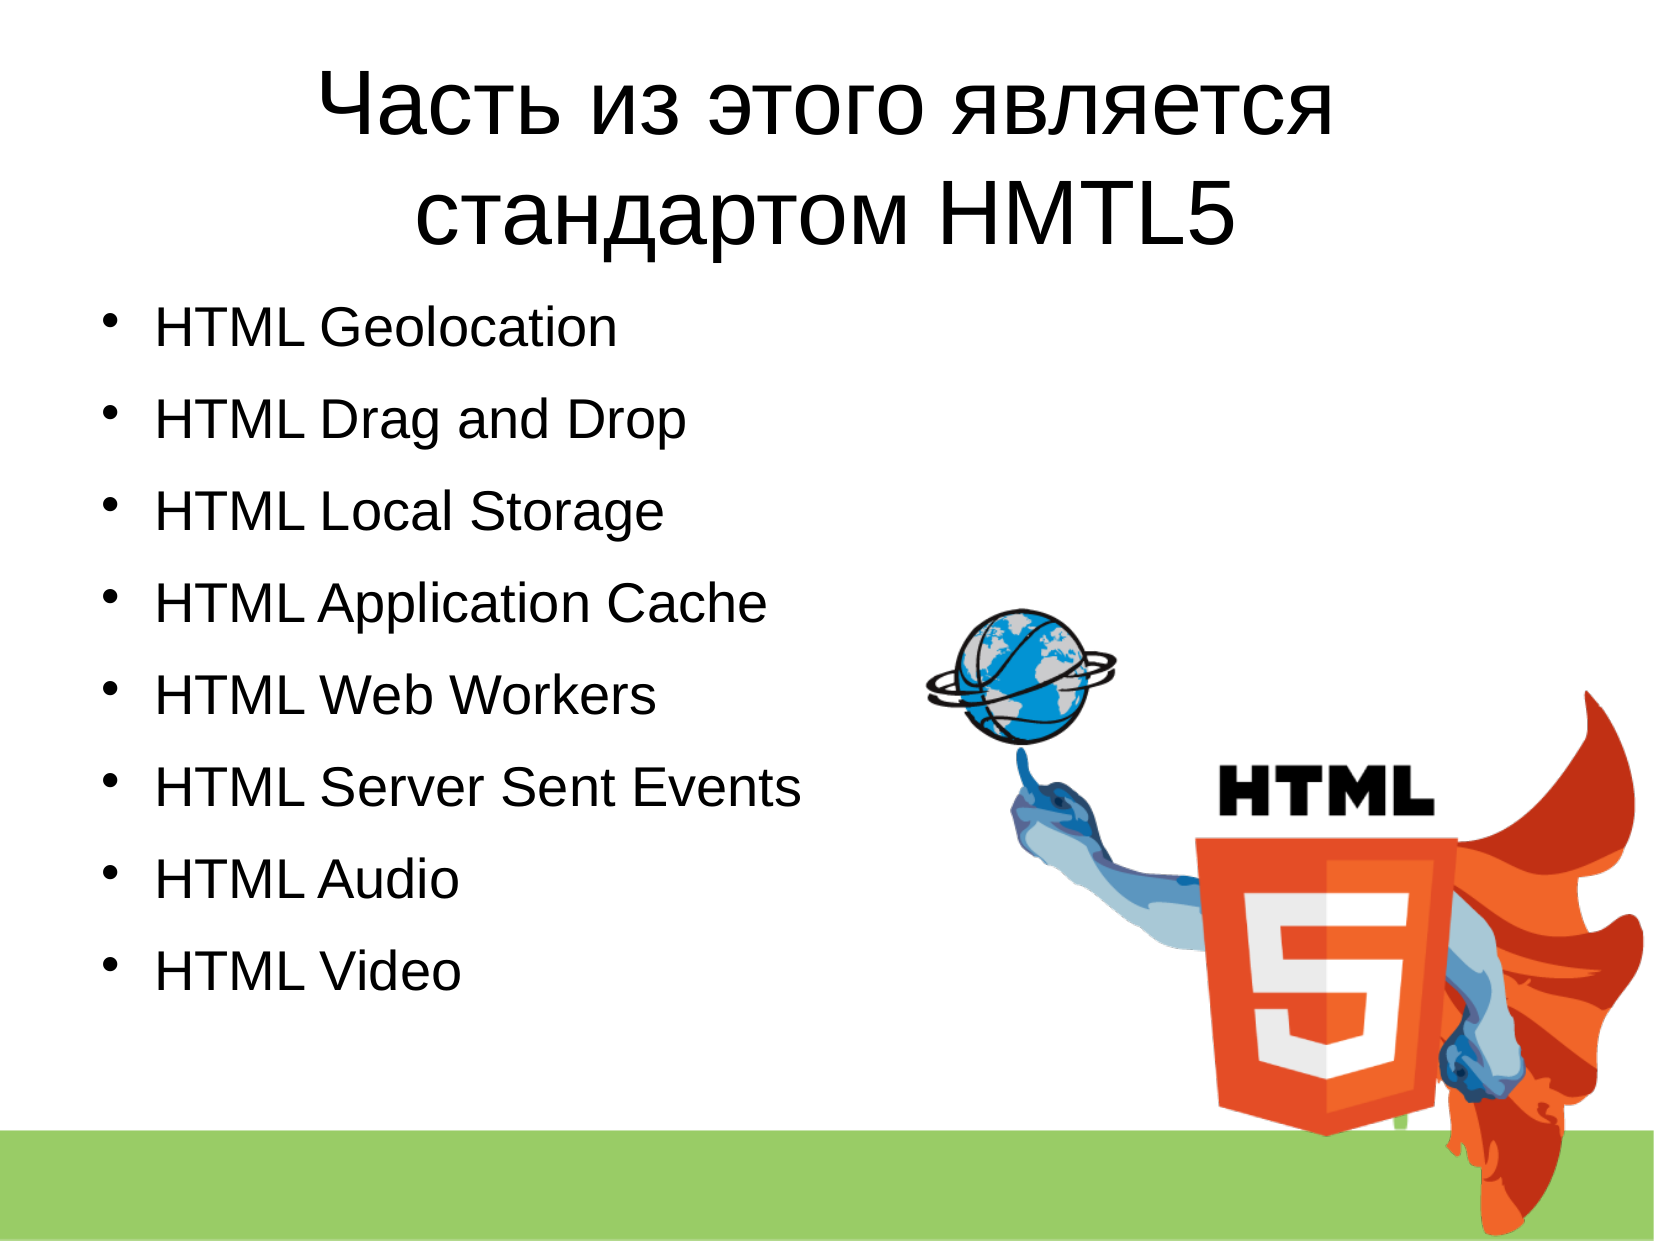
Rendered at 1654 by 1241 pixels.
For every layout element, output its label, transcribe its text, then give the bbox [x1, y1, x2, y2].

text_box Часть из этого является стандартом HMTL5 [82, 49, 1571, 256]
picture [0, 0, 1654, 1241]
text_box HTML Geolocation HTML Drag and Drop HTML Local Storage HTML Application Cache HTML Web Workers HTML Server Sent Events HTML Audio HTML Video [82, 290, 1571, 1009]
